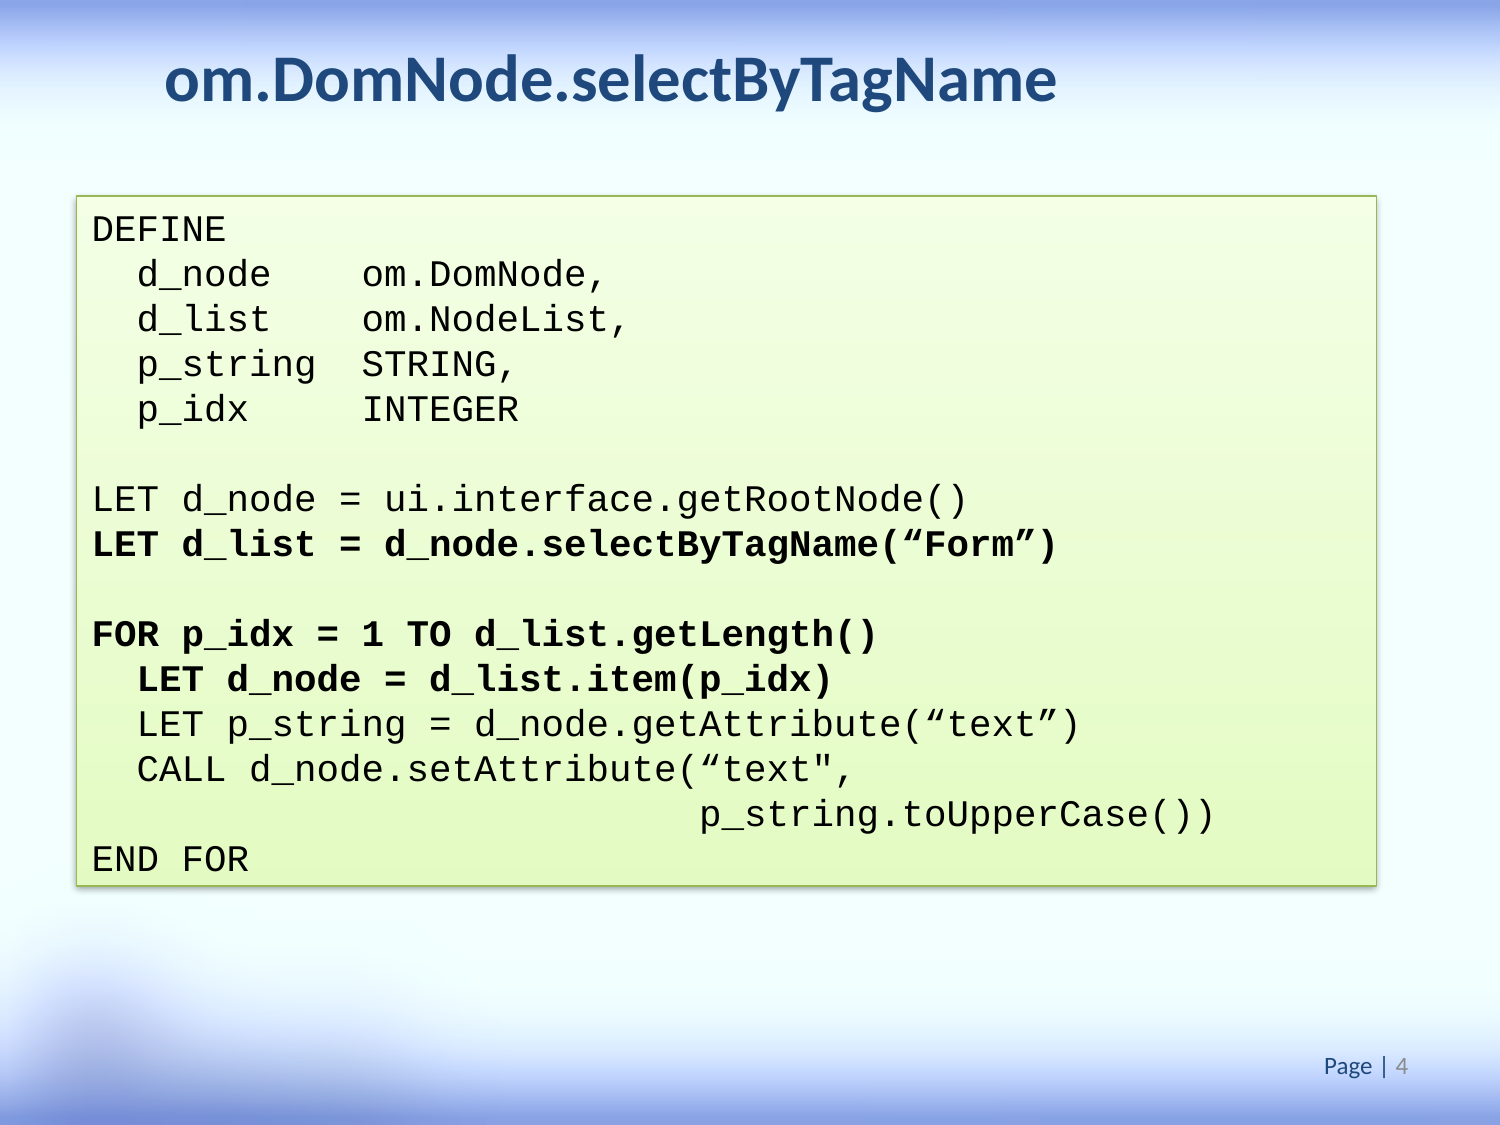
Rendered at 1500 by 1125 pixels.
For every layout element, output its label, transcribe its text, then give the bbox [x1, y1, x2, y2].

picture [0, 0, 1500, 1125]
text_box DEFINE d_node om.DomNode, d_list om.NodeList, p_string STRING, p_idx INTEGER LET d_node = ui.interface.getRootNode() LET d_list = d_node.selectByTagName(“Form”) FOR p_idx = 1 TO d_list.getLength() LET d_node = d_list.item(p_idx) LET p_string = d_node.getAttribute(“text”) CALL d_node.setAttribute(“text", p_string.toUpperCase()) END FOR [76, 195, 1377, 887]
text_box om.DomNode.selectByTagName [149, 27, 1376, 163]
